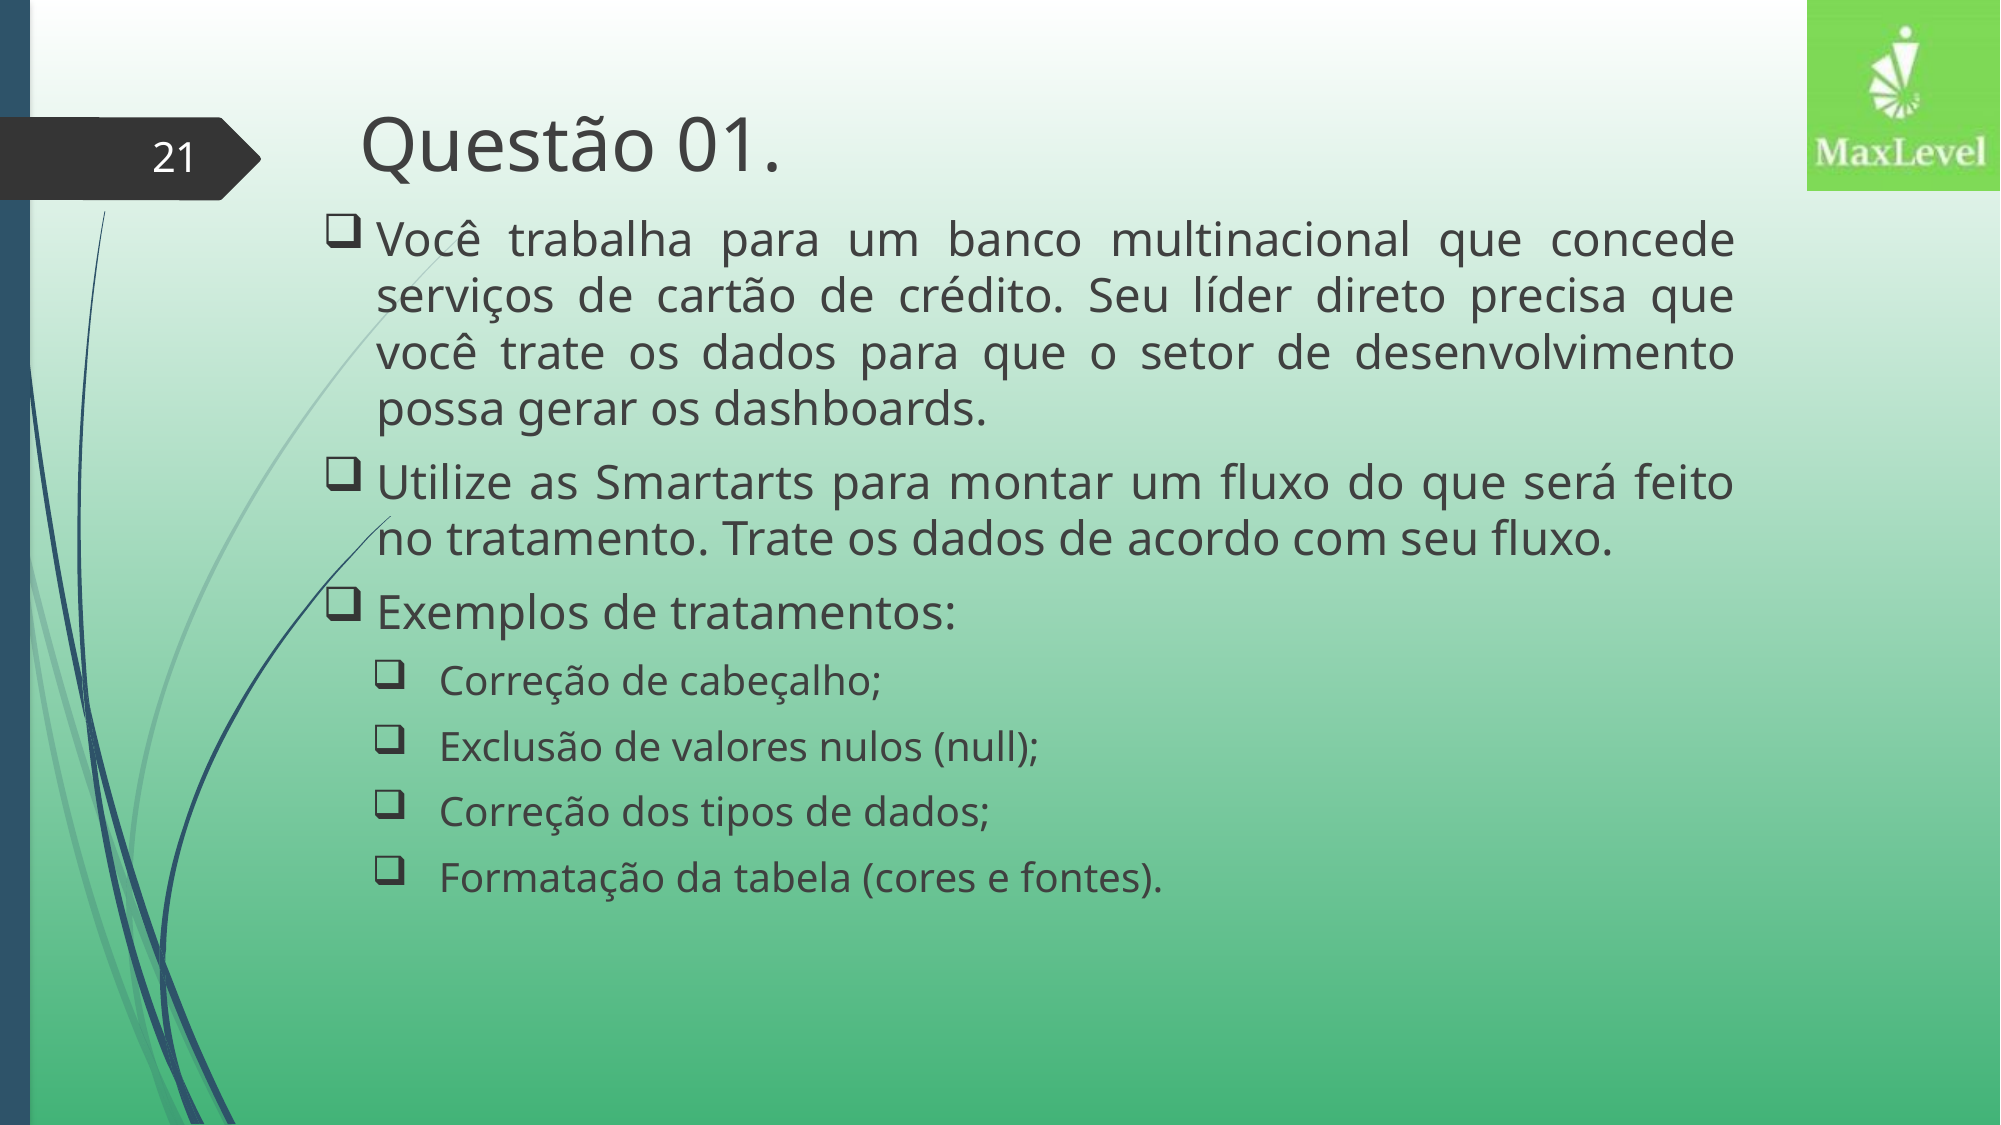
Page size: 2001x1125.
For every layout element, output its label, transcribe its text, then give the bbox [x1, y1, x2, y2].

title Questão 01. [344, 88, 1807, 299]
picture [1807, 0, 2000, 191]
slide_number 21 [87, 129, 216, 190]
list Você trabalha para um banco multinacional que concede serviços de cartão de crédito. Seu líder direto precisa que você trate os dados para que o setor de desenvolvimento possa gerar os dashboards. Utilize as Smartarts para montar um fluxo do que será feito no tratamento. Trate os dados de acordo com seu fluxo. Exemplos de tratamentos: Correção de cabeçalho; Exclusão de valores nulos (null); Correção dos tipos de dados; Formatação da tabela (cores e fontes). [307, 201, 1752, 924]
